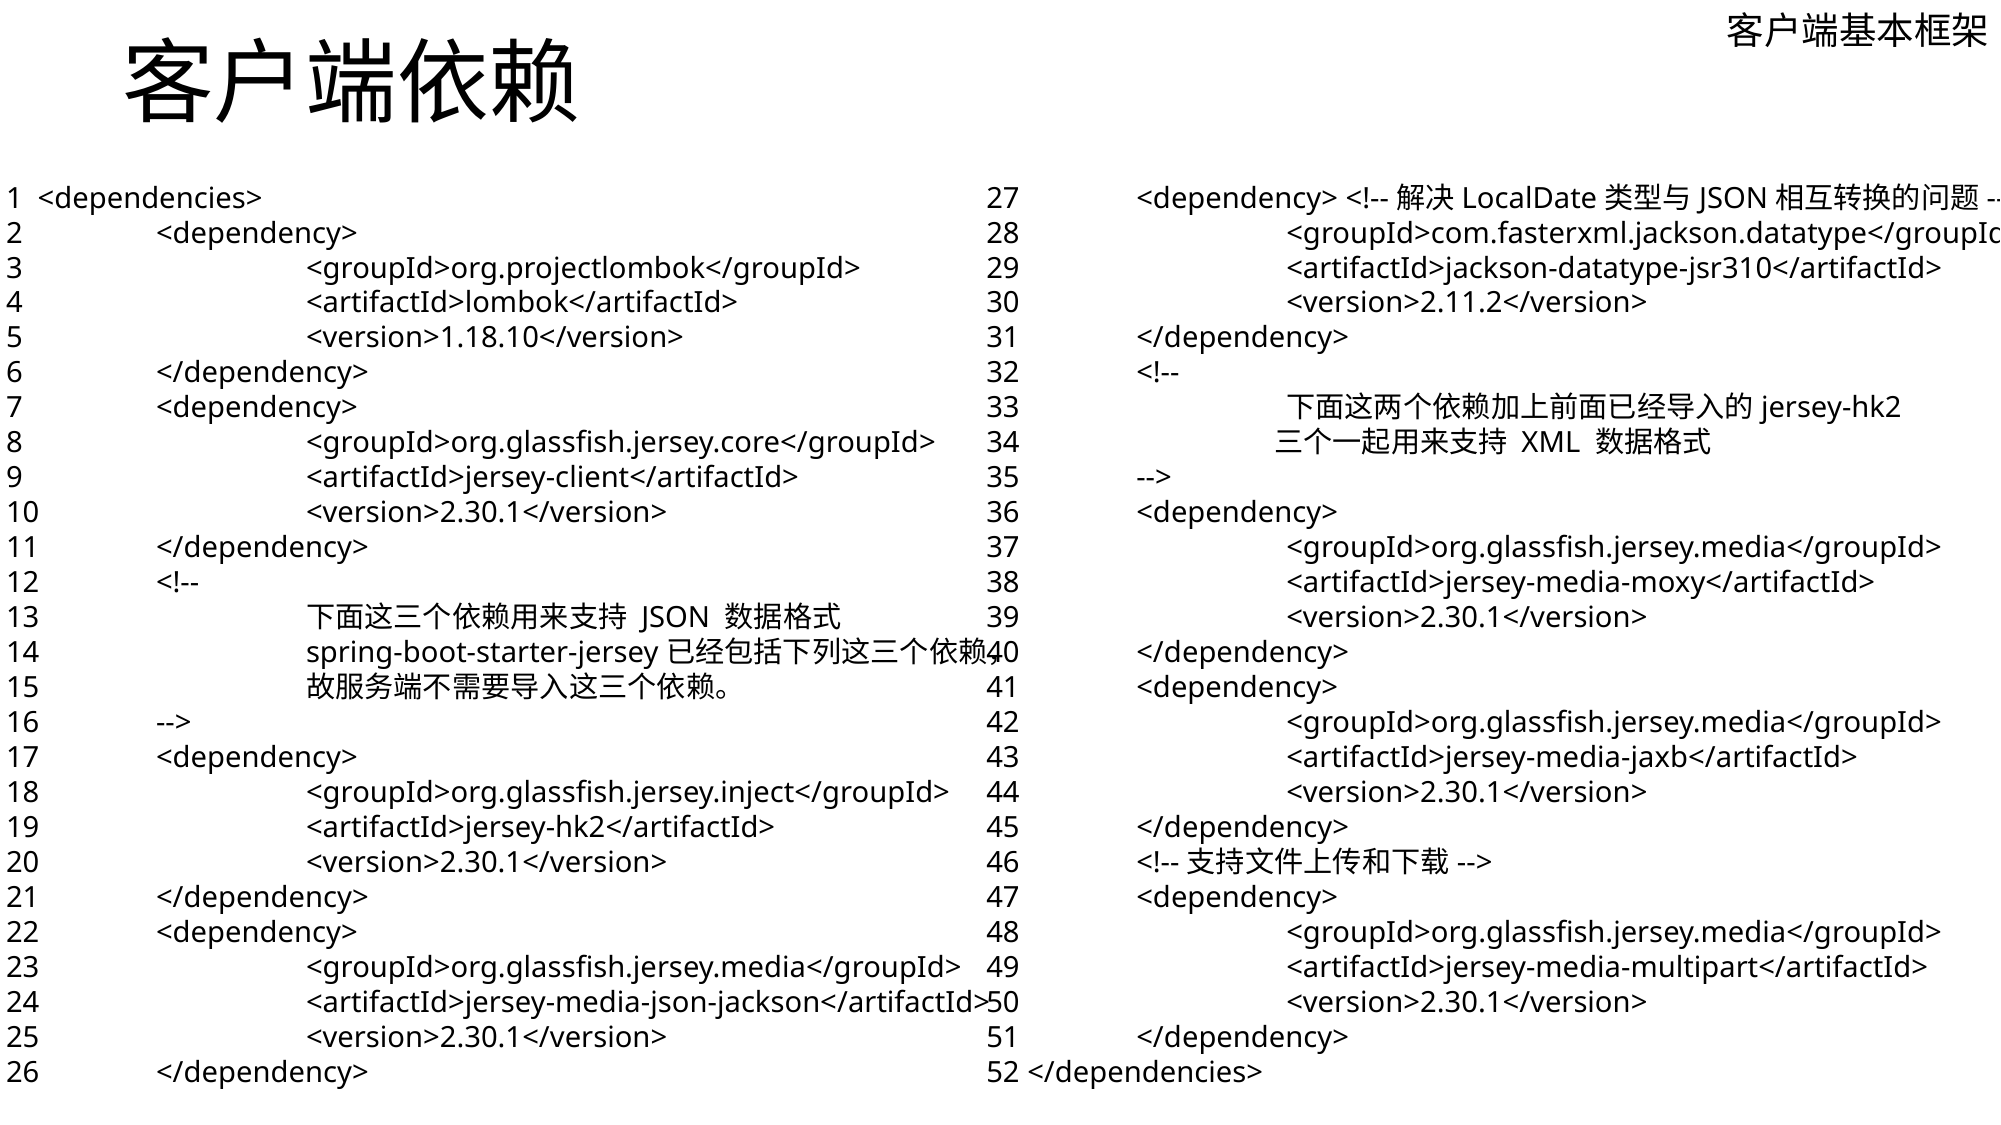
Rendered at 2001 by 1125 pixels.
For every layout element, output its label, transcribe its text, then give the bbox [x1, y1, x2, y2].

text_box 客户端基本框架 [1711, 0, 2000, 60]
text_box 1 <dependencies> 2 <dependency> 3 <groupId>org.projectlombok</groupId> 4 <artifactId>lombok</artifactId> 5 <version>1.18.10</version> 6 </dependency> 7 <dependency> 8 <groupId>org.glassfish.jersey.core</groupId> 9 <artifactId>jersey-client</artifactId> 10 <version>2.30.1</version> 11 </dependency> 12 <!-- 13 下面这三个依赖用来支持 JSON 数据格式 14 spring-boot-starter-jersey已经包括下列这三个依赖， 15 故服务端不需要导入这三个依赖。 16 --> 17 <dependency> 18 <groupId>org.glassfish.jersey.inject</groupId> 19 <artifactId>jersey-hk2</artifactId> 20 <version>2.30.1</version> 21 </dependency> 22 <dependency> 23 <groupId>org.glassfish.jersey.media</groupId> 24 <artifactId>jersey-media-json-jackson</artifactId> 25 <version>2.30.1</version> 26 </dependency> [0, 171, 971, 1096]
title 客户端依赖 [107, 0, 931, 172]
text_box 27 <dependency> <!--解决LocalDate类型与JSON相互转换的问题--> 28 <groupId>com.fasterxml.jackson.datatype</groupId> 29 <artifactId>jackson-datatype-jsr310</artifactId> 30 <version>2.11.2</version> 31 </dependency> 32 <!-- 33 下面这两个依赖加上前面已经导入的jersey-hk2 34 三个一起用来支持 XML 数据格式 35 --> 36 <dependency> 37 <groupId>org.glassfish.jersey.media</groupId> 38 <artifactId>jersey-media-moxy</artifactId> 39 <version>2.30.1</version> 40 </dependency> 41 <dependency> 42 <groupId>org.glassfish.jersey.media</groupId> 43 <artifactId>jersey-media-jaxb</artifactId> 44 <version>2.30.1</version> 45 </dependency> 46 <!--支持文件上传和下载--> 47 <dependency> 48 <groupId>org.glassfish.jersey.media</groupId> 49 <artifactId>jersey-media-multipart</artifactId> 50 <version>2.30.1</version> 51 </dependency> 52 </dependencies> [971, 171, 2000, 1096]
